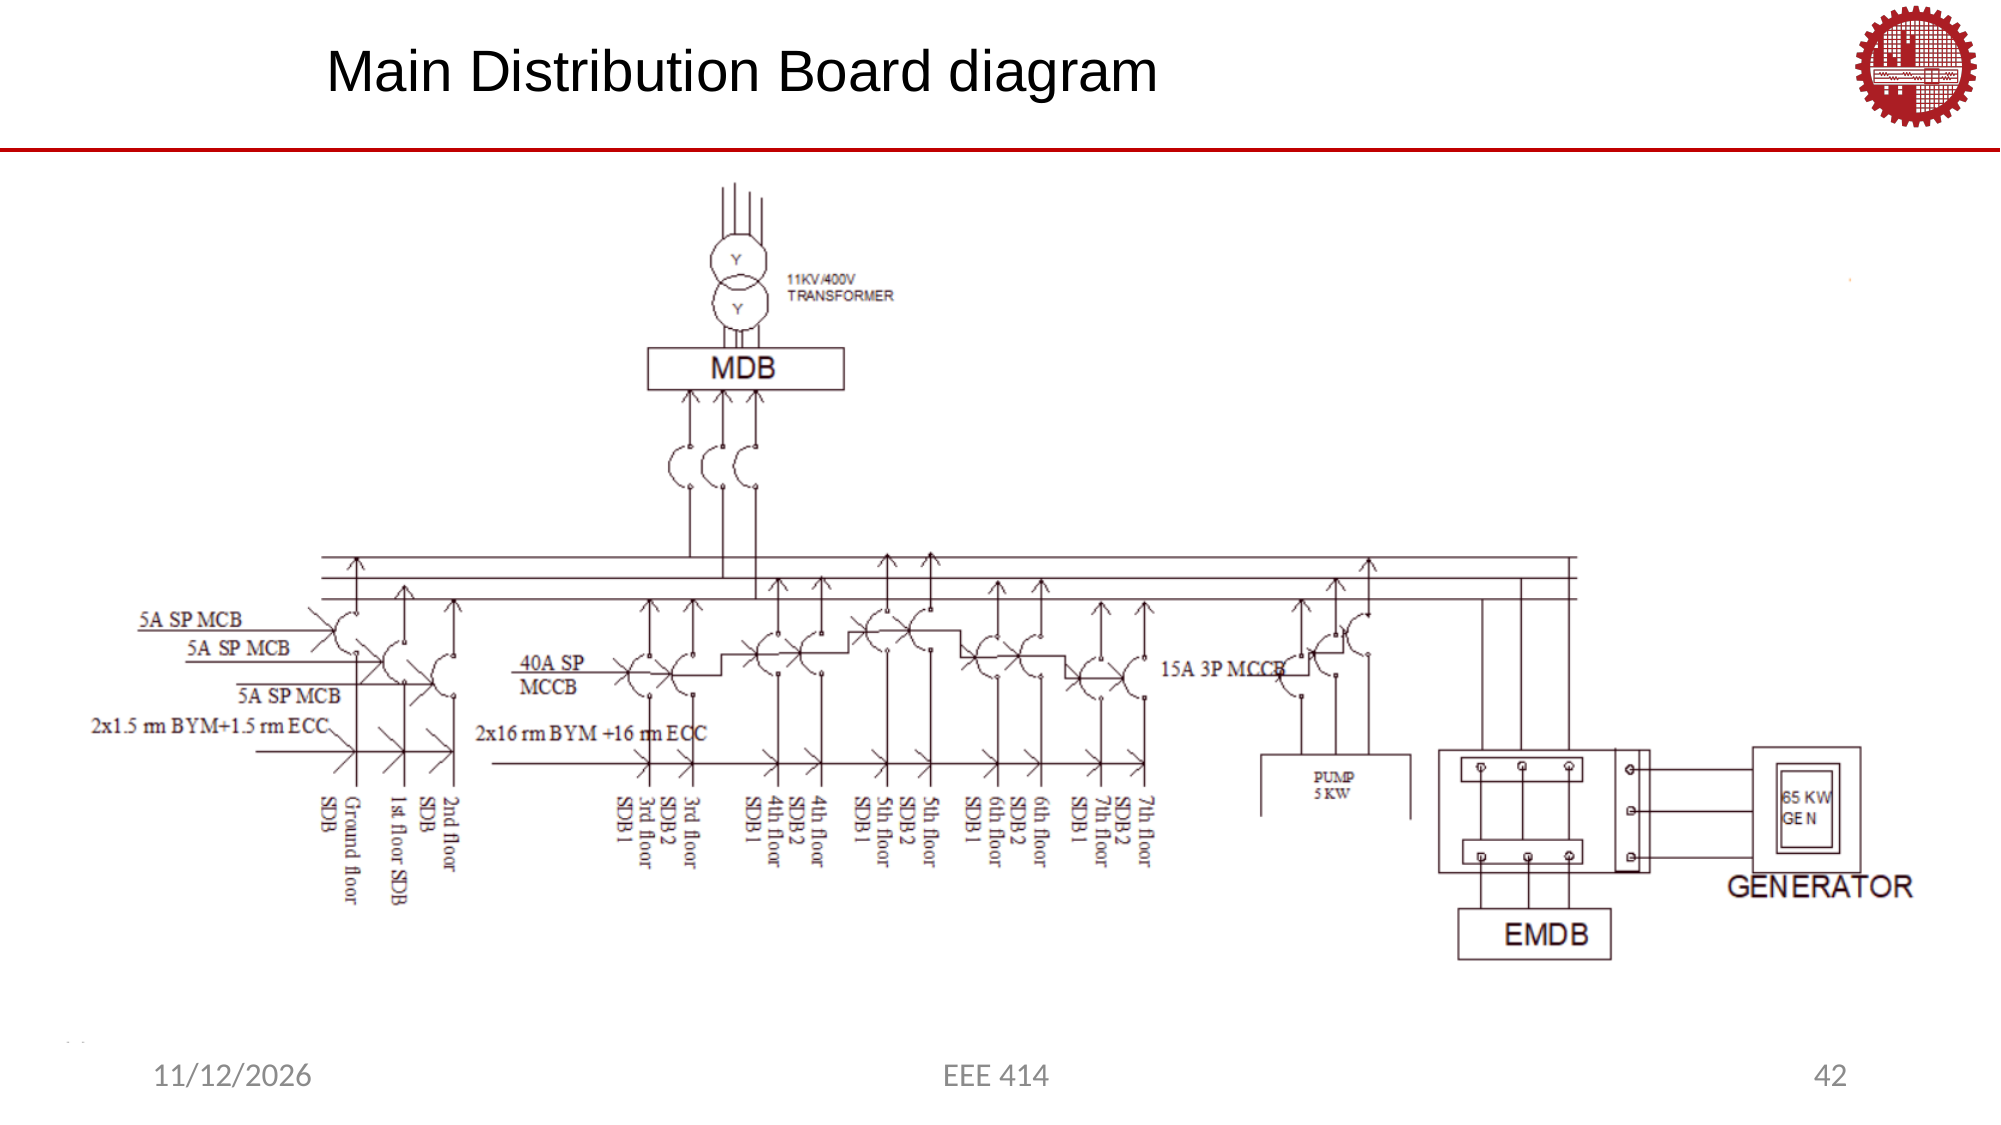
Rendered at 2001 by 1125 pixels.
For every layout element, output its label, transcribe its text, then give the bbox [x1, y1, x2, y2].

text_box Main Distribution Board diagram [51, 25, 1644, 149]
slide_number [137, 1043, 588, 1103]
picture [1854, 4, 1978, 128]
footer EEE 414 [662, 1043, 1338, 1103]
picture [39, 163, 1961, 1043]
slide_number 42 [1412, 1043, 1863, 1103]
